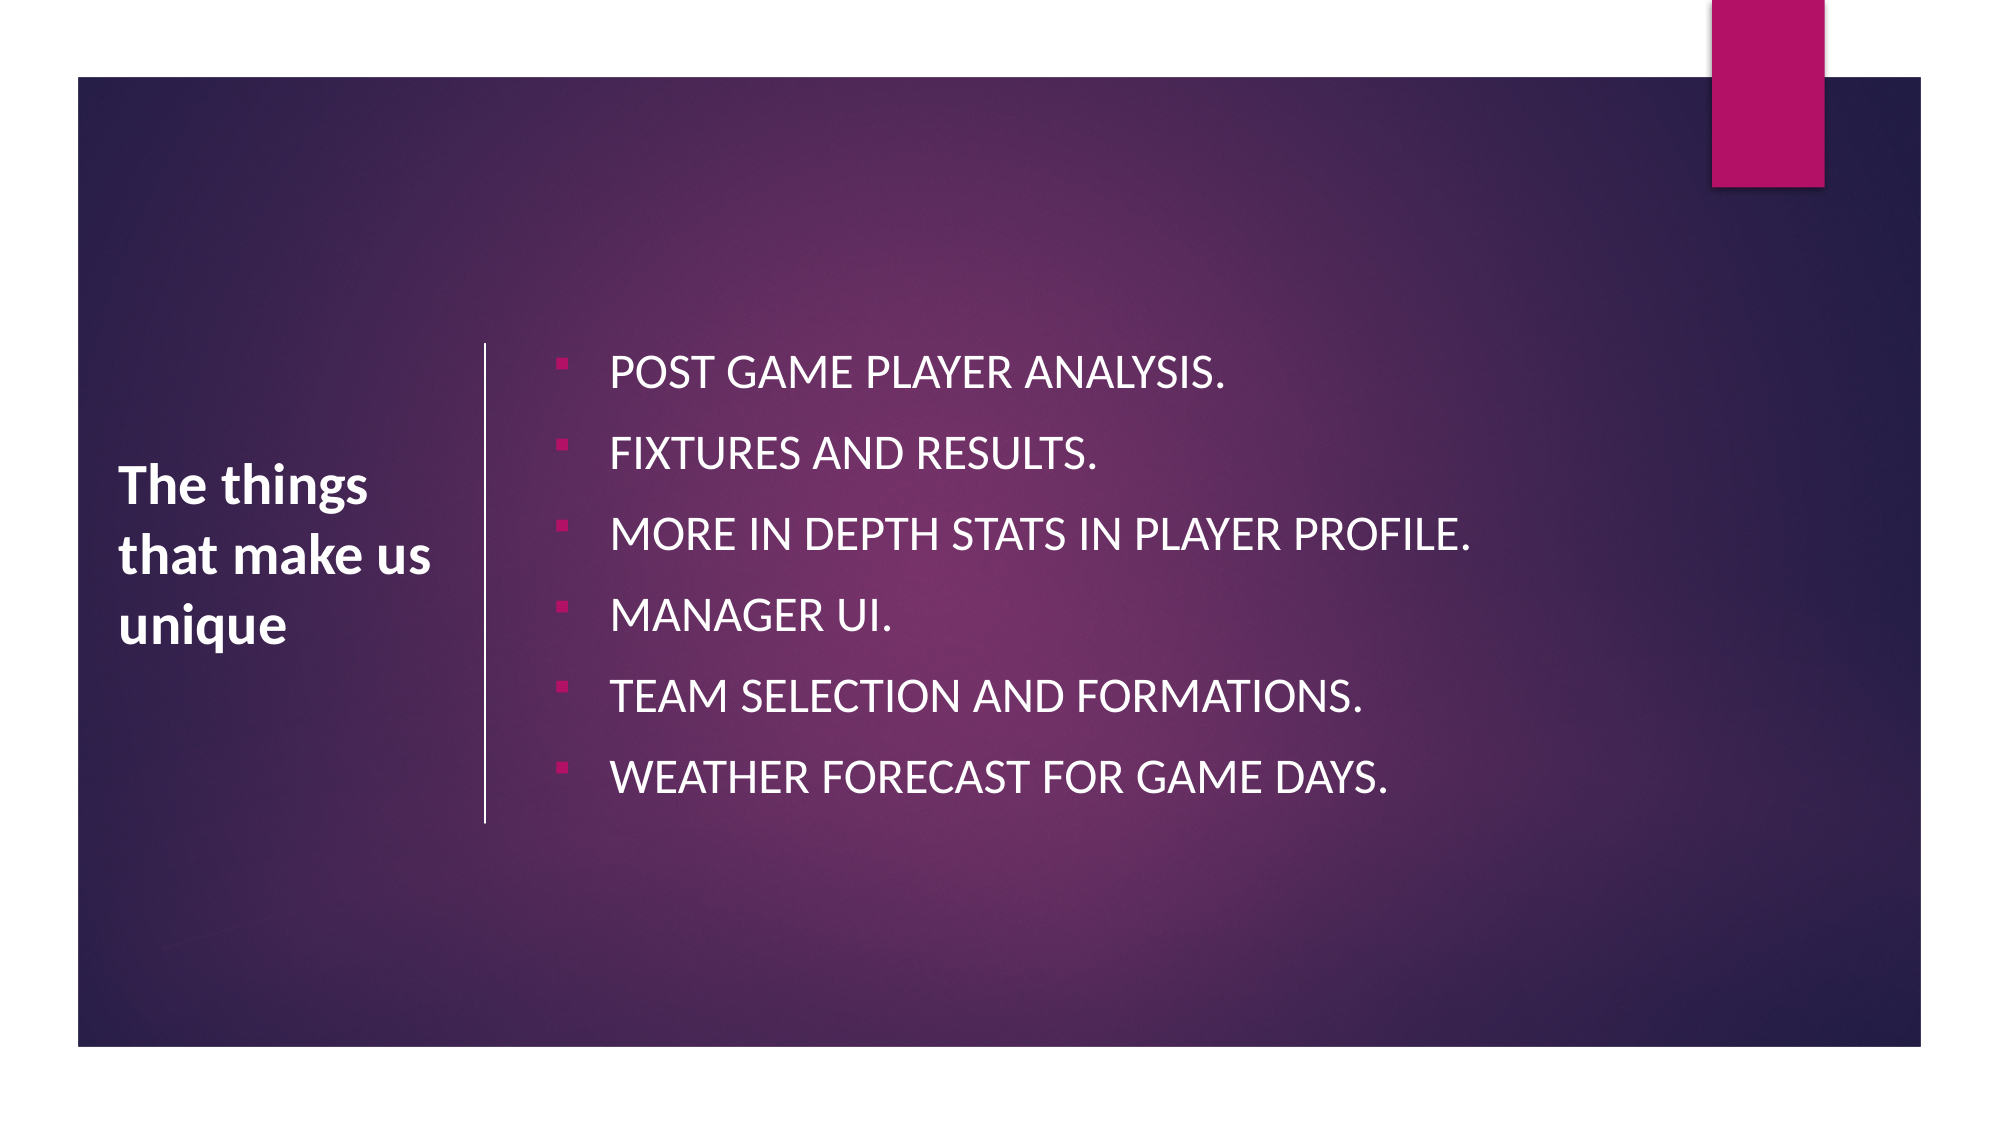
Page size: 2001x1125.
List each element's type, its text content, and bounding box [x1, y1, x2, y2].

subtitle Post game player analysis. Fixtures and results. More in depth stats in player profile. Manager UI. Team selection and formations. Weather forecast for game days. [538, 331, 1986, 836]
title The things that make us unique [103, 286, 466, 664]
